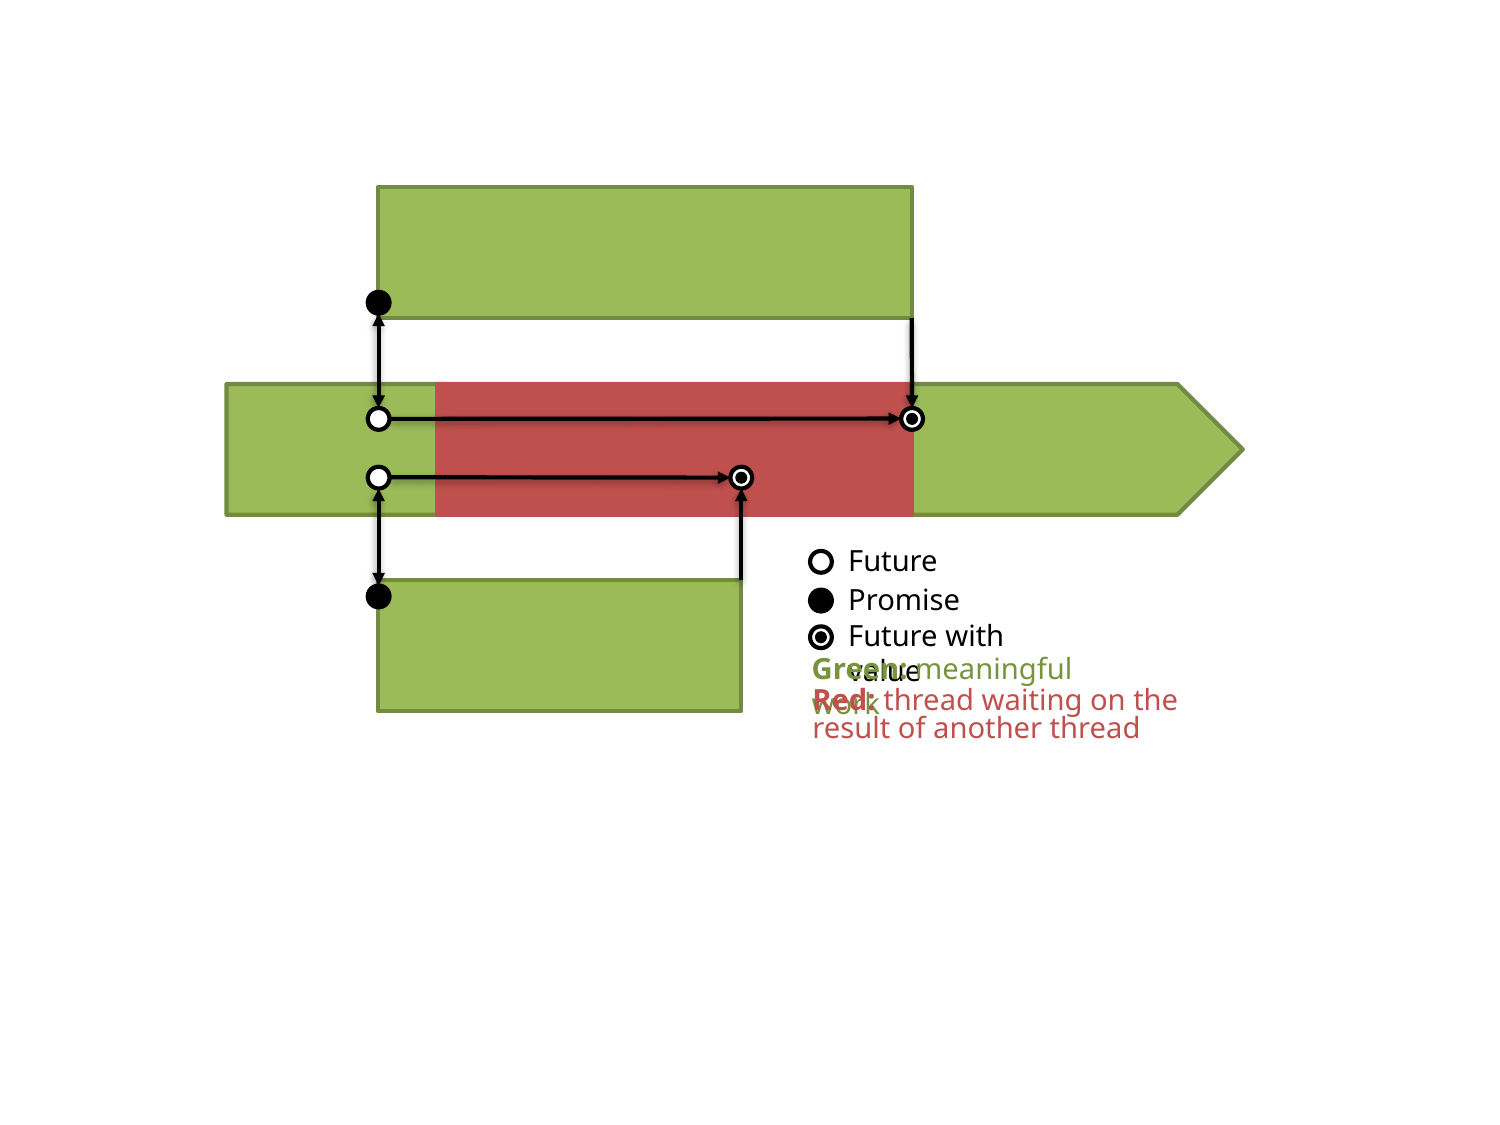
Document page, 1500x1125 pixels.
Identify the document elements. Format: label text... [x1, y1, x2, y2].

text_box [376, 578, 743, 713]
text_box [385, 381, 904, 415]
text_box [733, 469, 750, 486]
text_box [807, 624, 833, 642]
text_box [376, 185, 914, 320]
text_box [365, 289, 392, 315]
text_box Future [833, 534, 1003, 573]
text_box [365, 464, 392, 491]
text_box [435, 382, 904, 414]
text_box [899, 408, 907, 418]
text_box [435, 427, 914, 517]
text_box [902, 407, 926, 432]
text_box [807, 587, 833, 614]
text_box [224, 381, 435, 517]
text_box [365, 585, 392, 610]
text_box Future with value [833, 609, 1099, 642]
text_box [365, 407, 391, 432]
text_box Promise [833, 573, 1003, 609]
text_box [812, 629, 830, 642]
text_box [904, 412, 921, 427]
text_box [807, 548, 833, 575]
text_box [728, 464, 755, 491]
text_box Red: thread waiting on the result of another thread [797, 681, 1243, 752]
text_box [914, 381, 1245, 517]
text_box Green: meaningful work [796, 642, 1162, 728]
